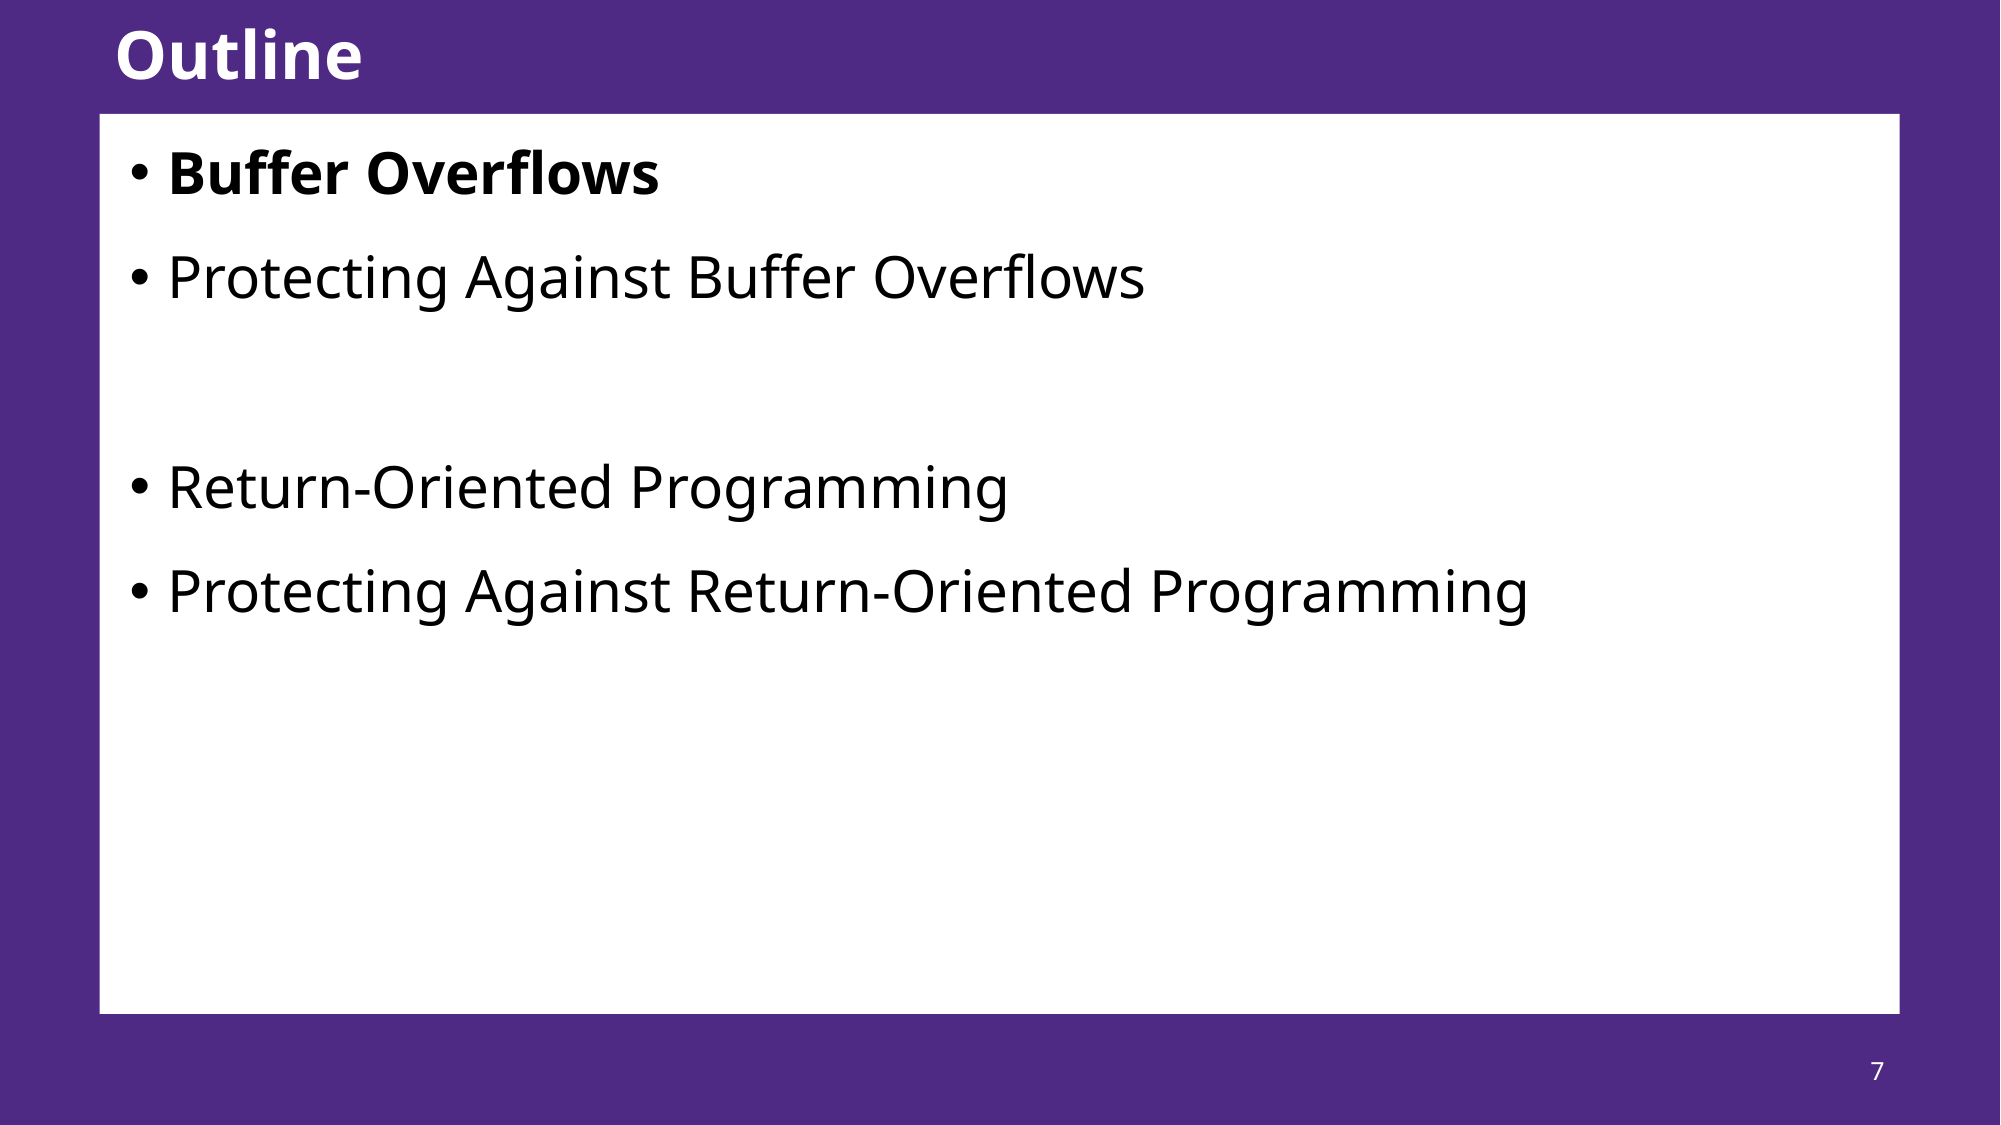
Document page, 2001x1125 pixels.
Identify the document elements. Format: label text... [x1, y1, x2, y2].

slide_number 7 [1749, 1042, 1900, 1103]
title Outline [99, 1, 1900, 114]
list Buffer Overflows Protecting Against Buffer Overflows Return-Oriented Programming Protecting Against Return-Oriented Programming [99, 114, 1900, 1014]
